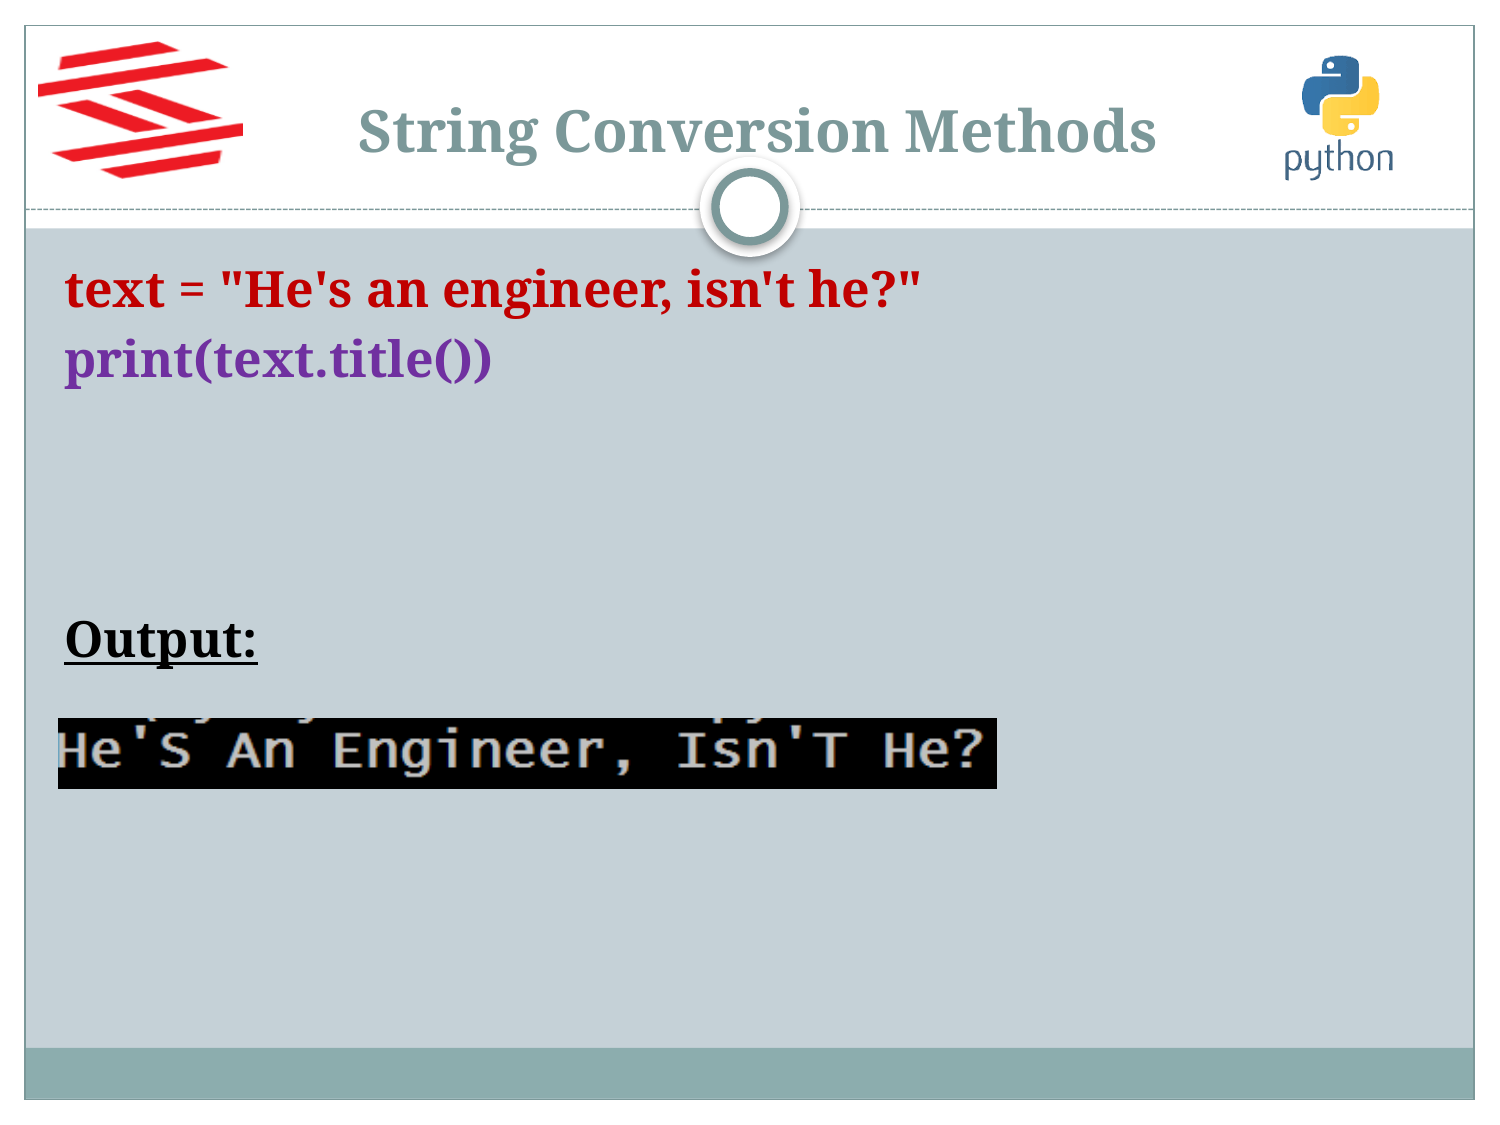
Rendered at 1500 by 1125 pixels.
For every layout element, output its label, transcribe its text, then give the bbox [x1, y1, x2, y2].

list text = "He's an engineer, isn't he?" print(text.title()) Output: [49, 250, 1445, 1047]
picture [1206, 53, 1471, 186]
title String Conversion Methods [248, 46, 1459, 172]
picture [37, 40, 243, 185]
picture [58, 717, 997, 790]
